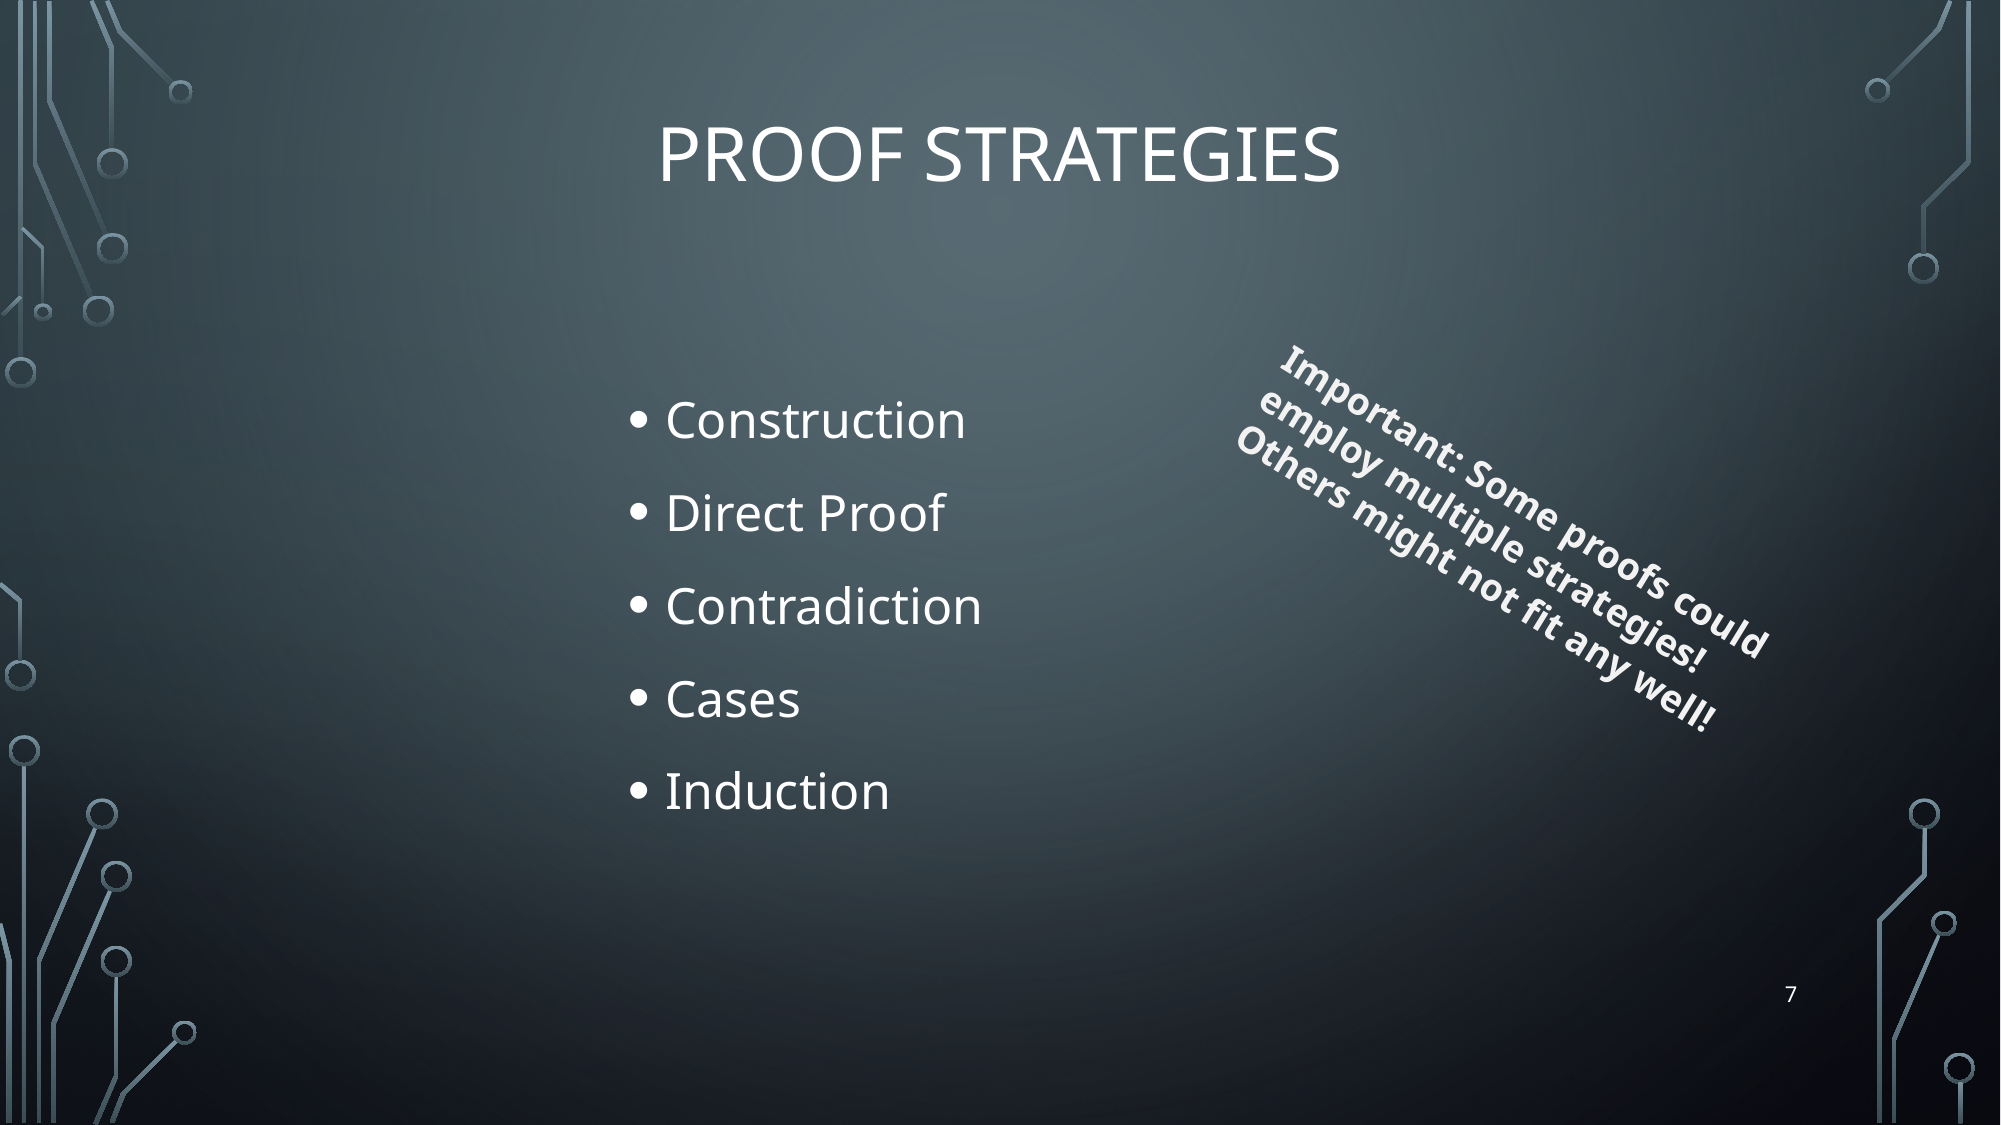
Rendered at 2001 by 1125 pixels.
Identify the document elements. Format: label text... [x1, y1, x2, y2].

list Construction Direct Proof Contradiction Cases Induction [612, 369, 1339, 950]
title Proof Strategies [187, 92, 1813, 223]
text_box Important: Some proofs could employ multiple strategies! Others might not fit any well! [1212, 321, 1838, 786]
slide_number 7 [1685, 965, 1813, 1025]
